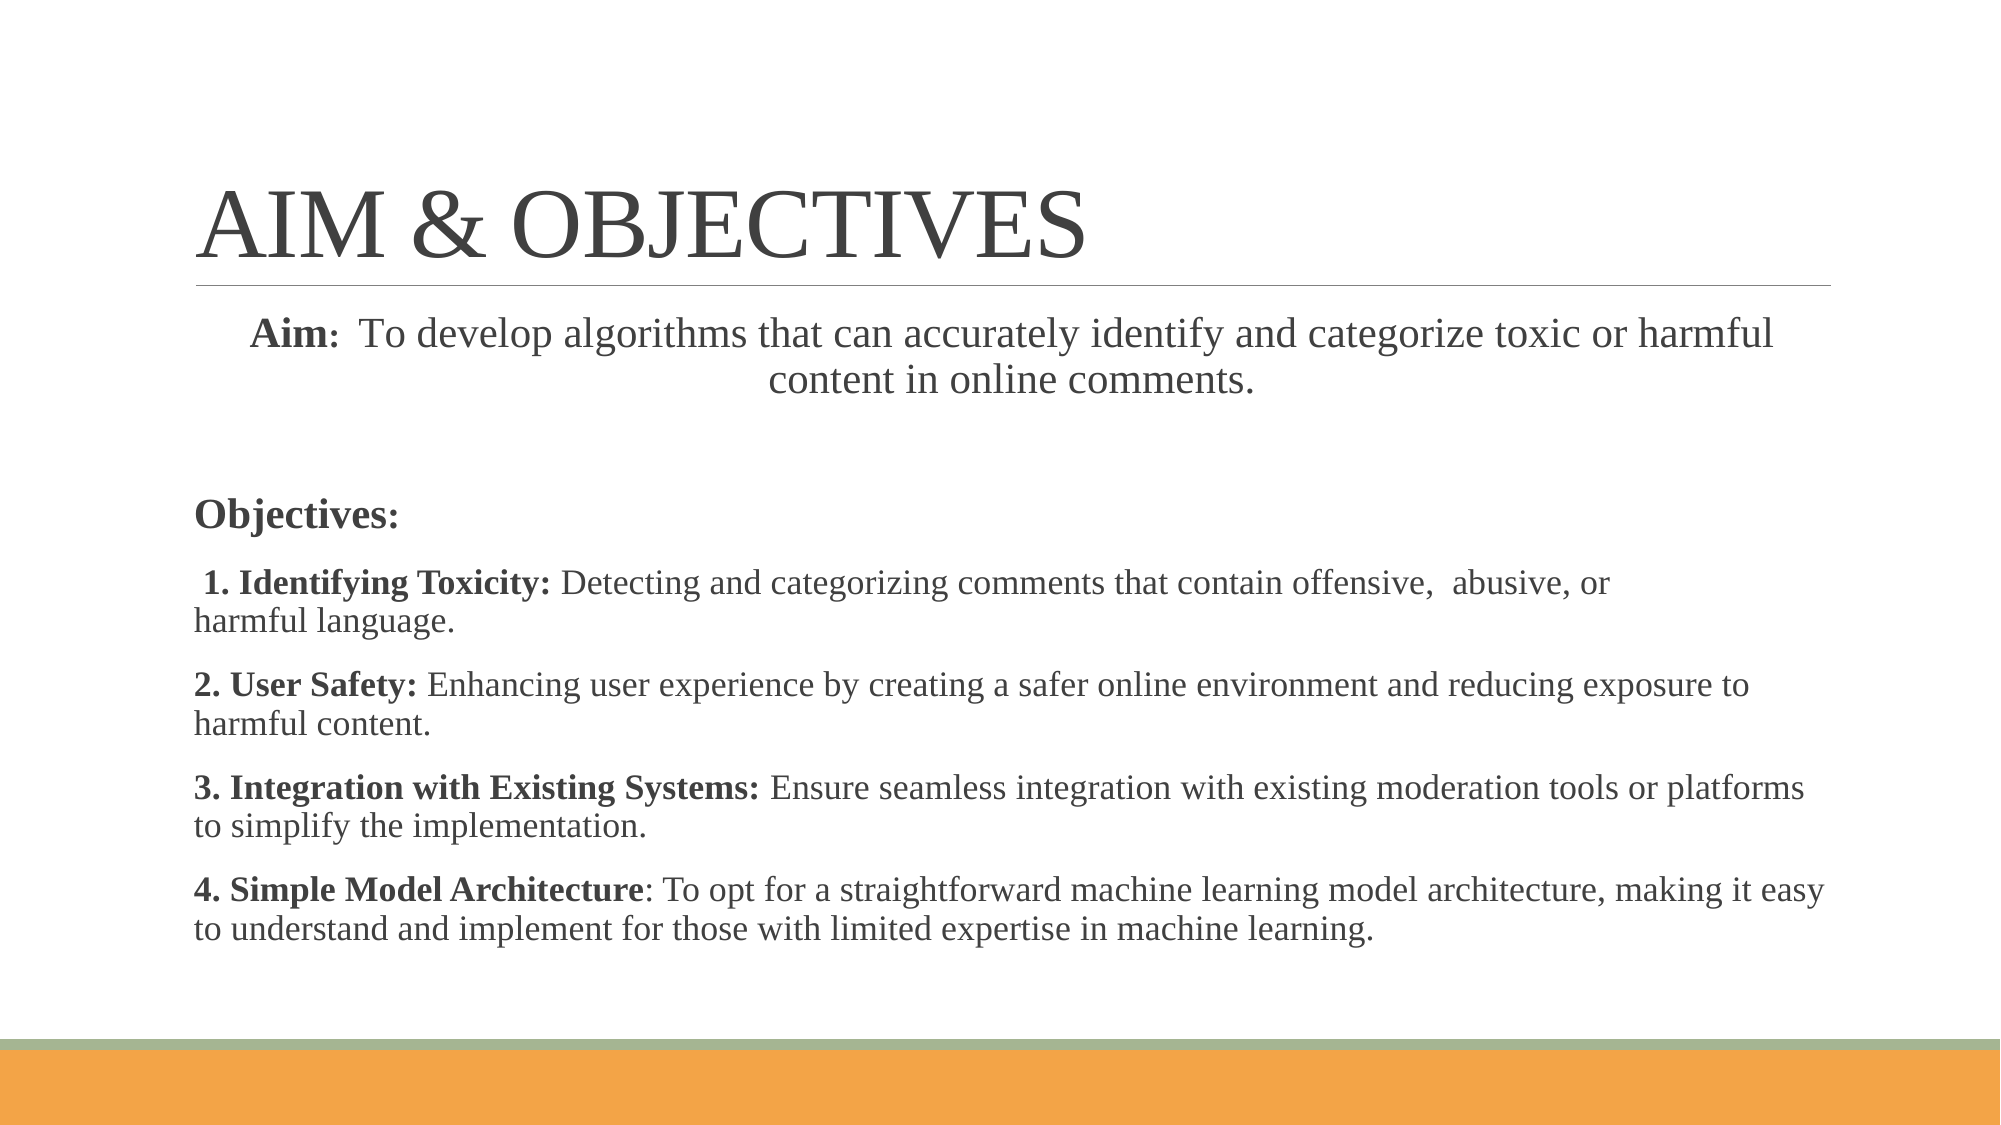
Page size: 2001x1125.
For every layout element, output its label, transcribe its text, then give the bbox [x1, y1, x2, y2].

list Aim: To develop algorithms that can accurately identify and categorize toxic or harmful content in online comments. Objectives: 1. Identifying Toxicity: Detecting and categorizing comments that contain offensive, abusive, or harmful language. 2. User Safety: Enhancing user experience by creating a safer online environment and reducing exposure to harmful content. 3. Integration with Existing Systems: Ensure seamless integration with existing moderation tools or platforms to simplify the implementation. 4. Simple Model Architecture: To opt for a straightforward machine learning model architecture, making it easy to understand and implement for those with limited expertise in machine learning. [180, 302, 1830, 963]
title AIM & OBJECTIVES [180, 145, 1830, 285]
